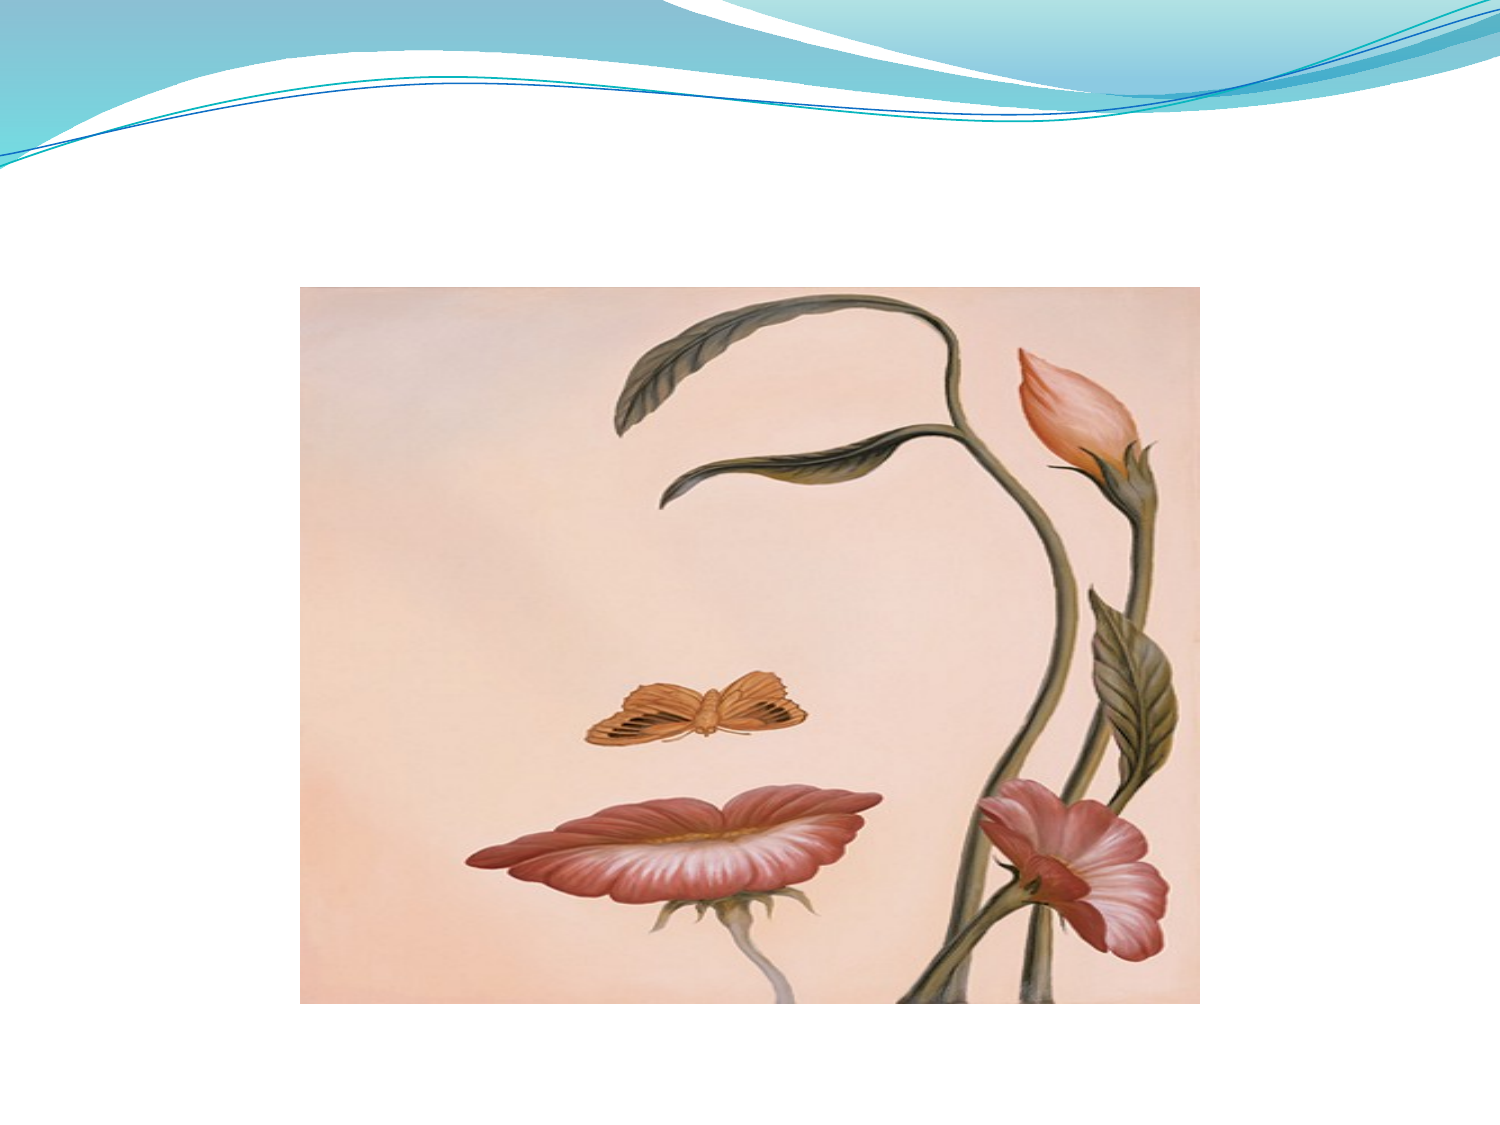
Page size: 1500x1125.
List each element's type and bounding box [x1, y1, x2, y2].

picture [299, 287, 1201, 1004]
